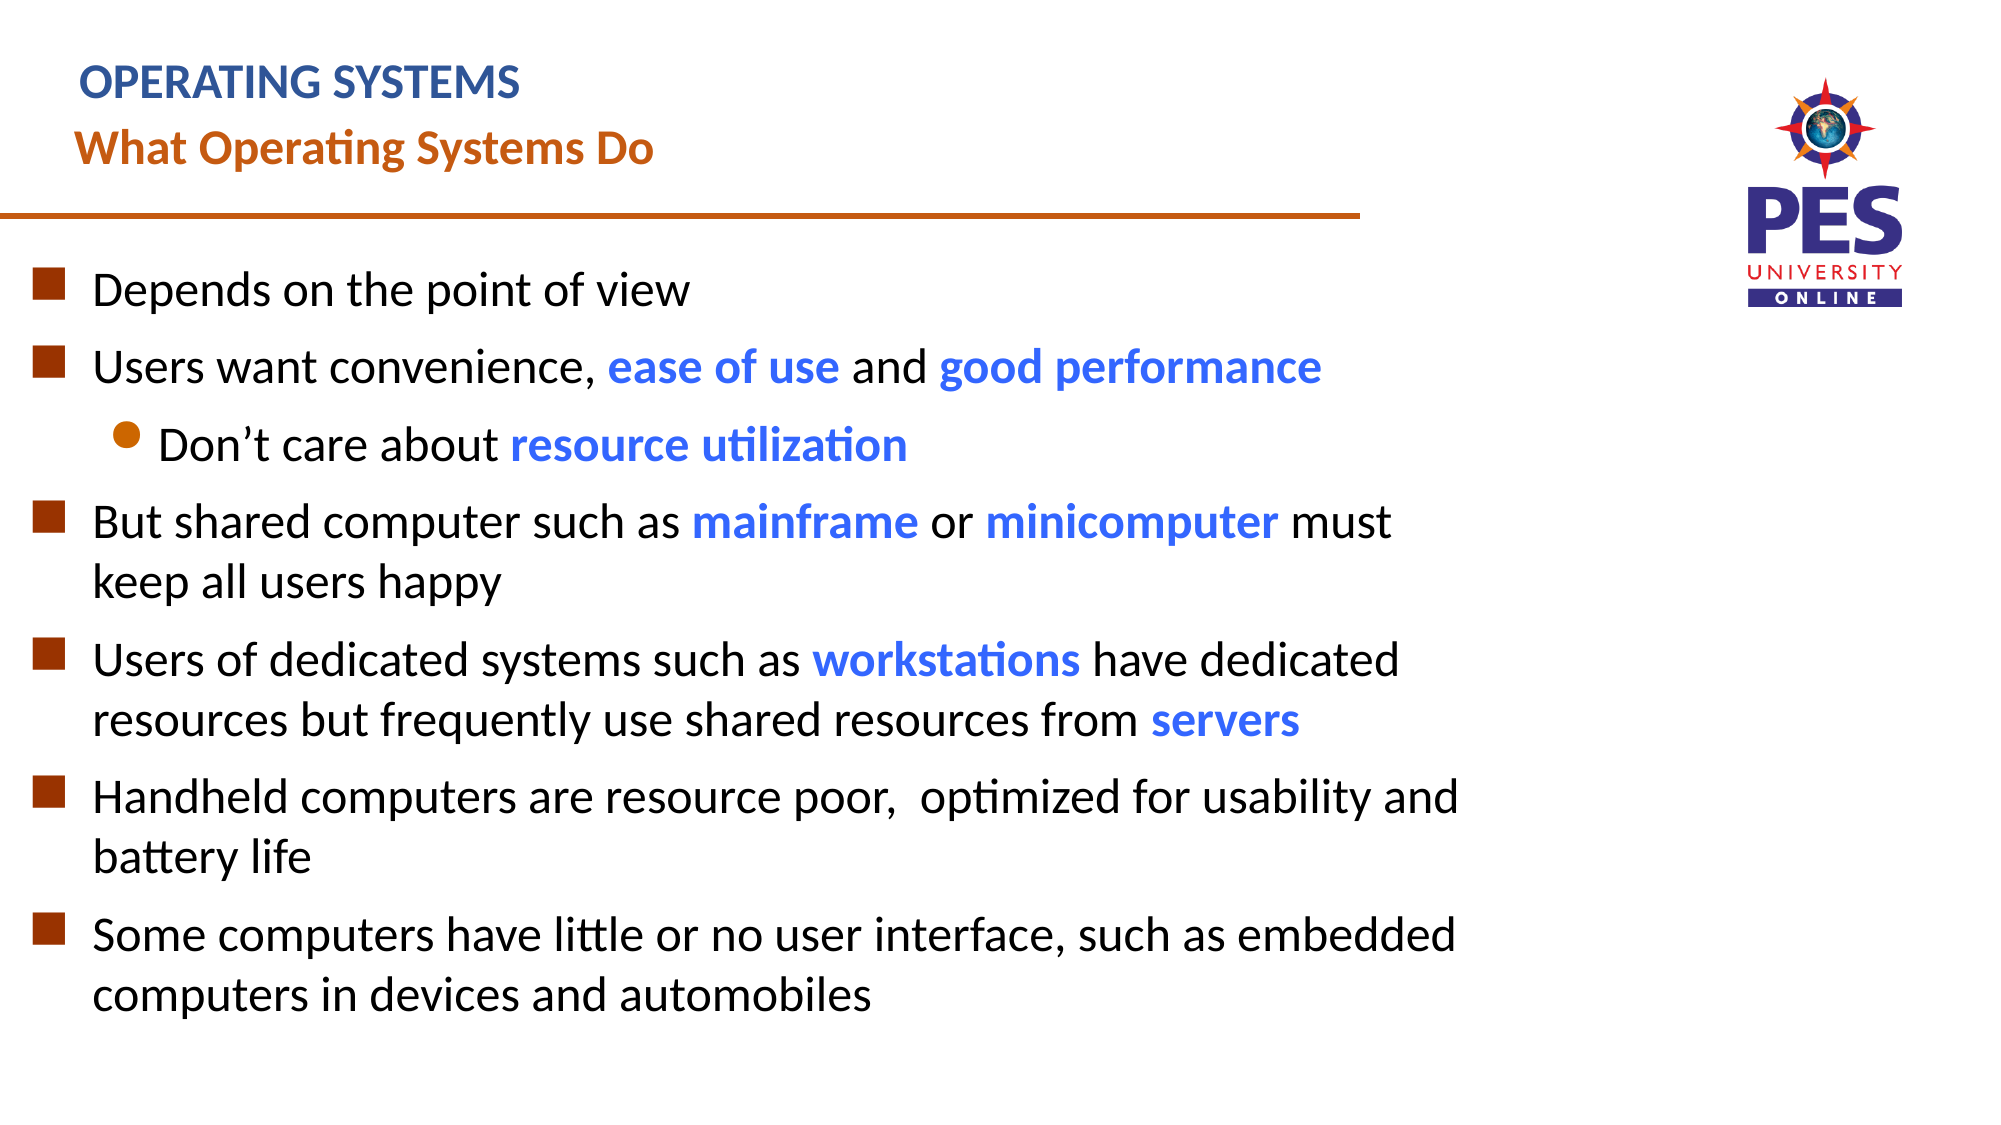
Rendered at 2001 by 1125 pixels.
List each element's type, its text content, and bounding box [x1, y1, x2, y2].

picture [1748, 76, 1902, 307]
text_box OPERATING SYSTEMS [64, 41, 1295, 117]
text_box Depends on the point of view Users want convenience, ease of use and good performance Don’t care about resource utilization But shared computer such as mainframe or minicomputer must keep all users happy Users of dedicated systems such as workstations have dedicated resources but frequently use shared resources from servers Handheld computers are resource poor, optimized for usability and battery life Some computers have little or no user interface, such as embedded computers in devices and automobiles [21, 248, 1500, 1029]
text_box What Operating Systems Do [59, 107, 1372, 182]
